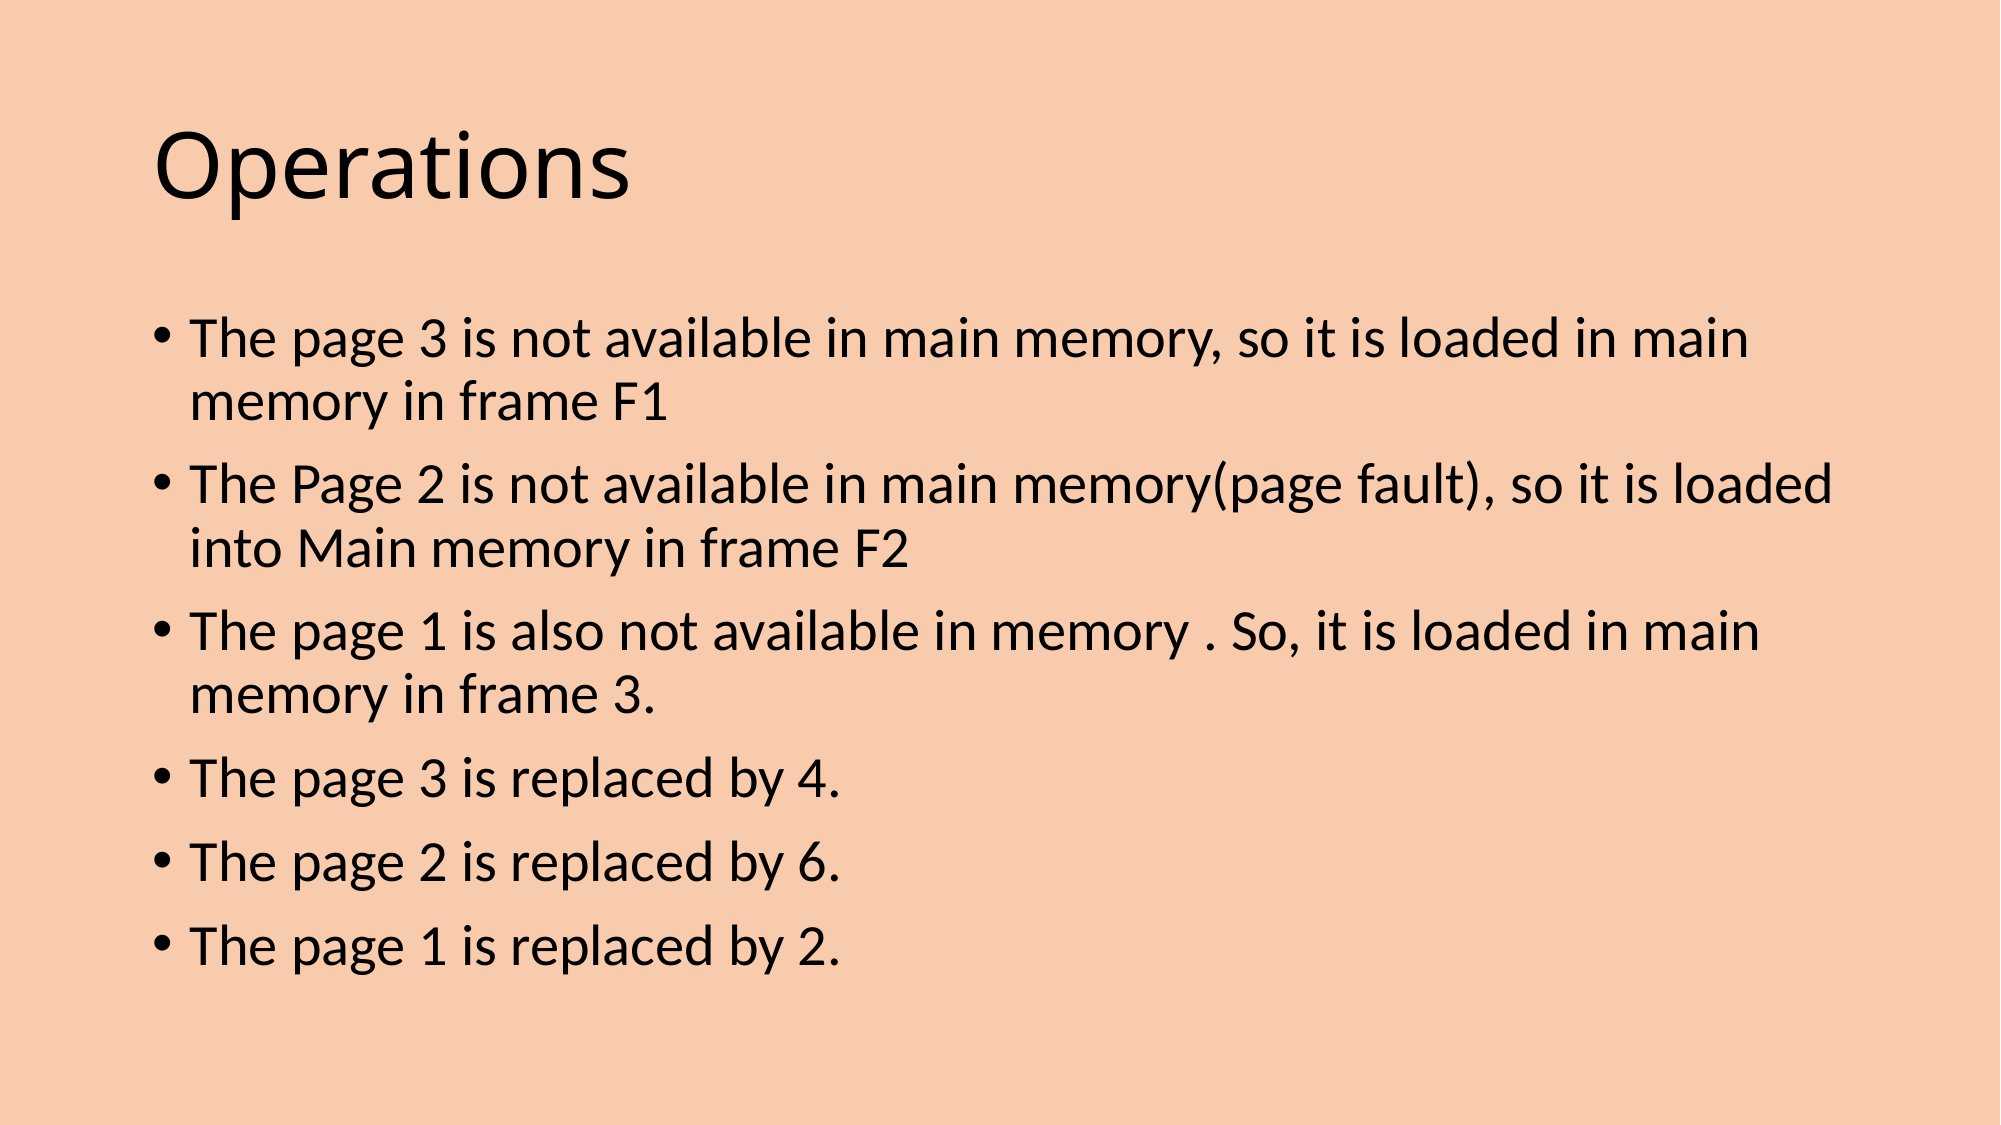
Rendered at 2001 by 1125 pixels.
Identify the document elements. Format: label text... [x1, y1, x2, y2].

list The page 3 is not available in main memory, so it is loaded in main memory in frame F1 The Page 2 is not available in main memory(page fault), so it is loaded into Main memory in frame F2 The page 1 is also not available in memory . So, it is loaded in main memory in frame 3. The page 3 is replaced by 4. The page 2 is replaced by 6. The page 1 is replaced by 2. [137, 299, 1863, 1014]
title Operations [137, 59, 1863, 278]
